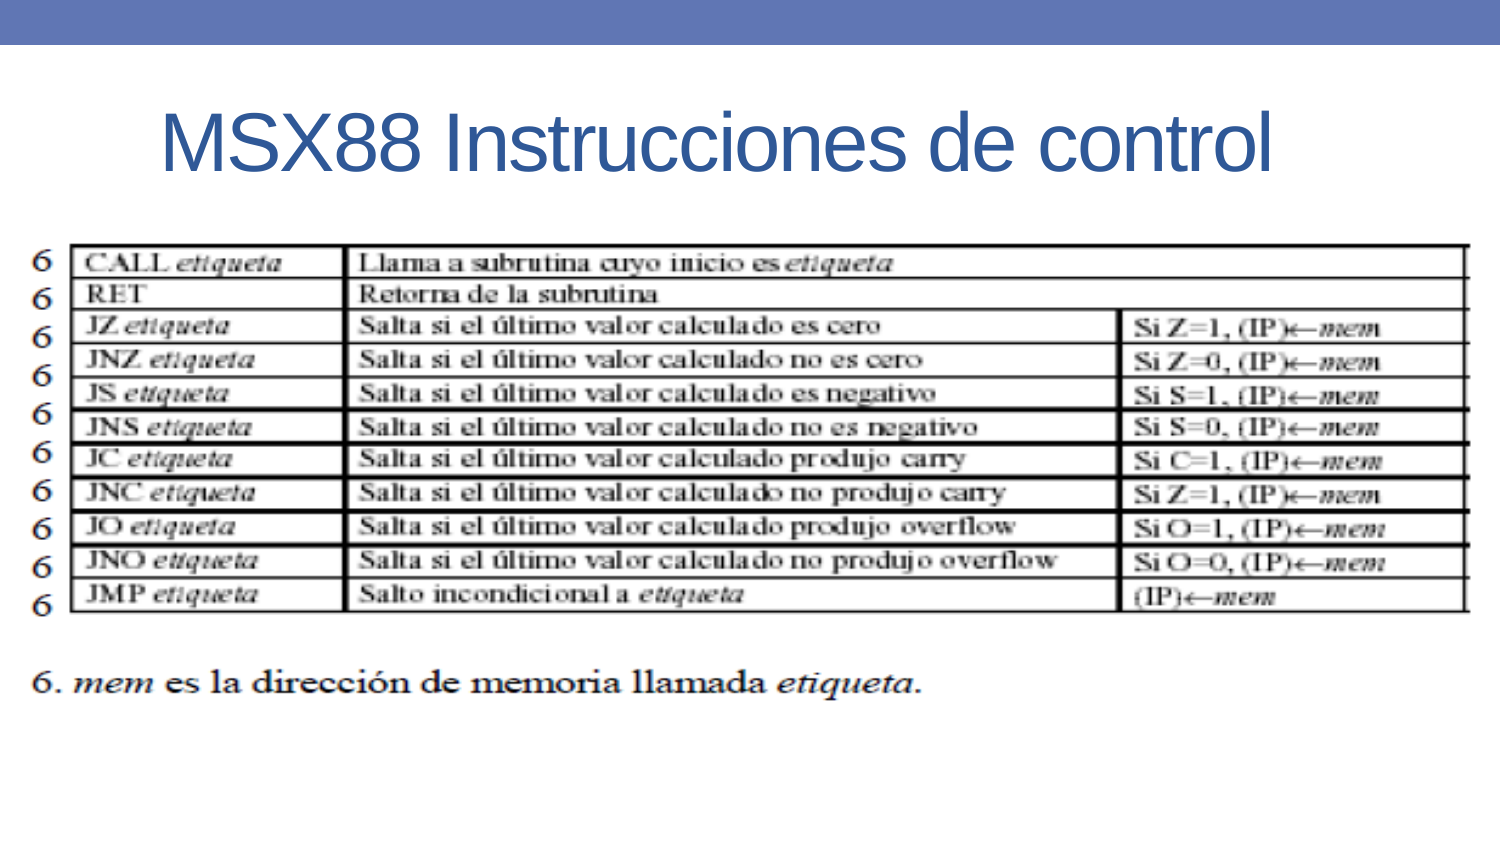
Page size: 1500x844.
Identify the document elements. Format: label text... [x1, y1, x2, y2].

picture [0, 195, 1500, 760]
title MSX88 Instrucciones de control [29, 67, 1406, 192]
